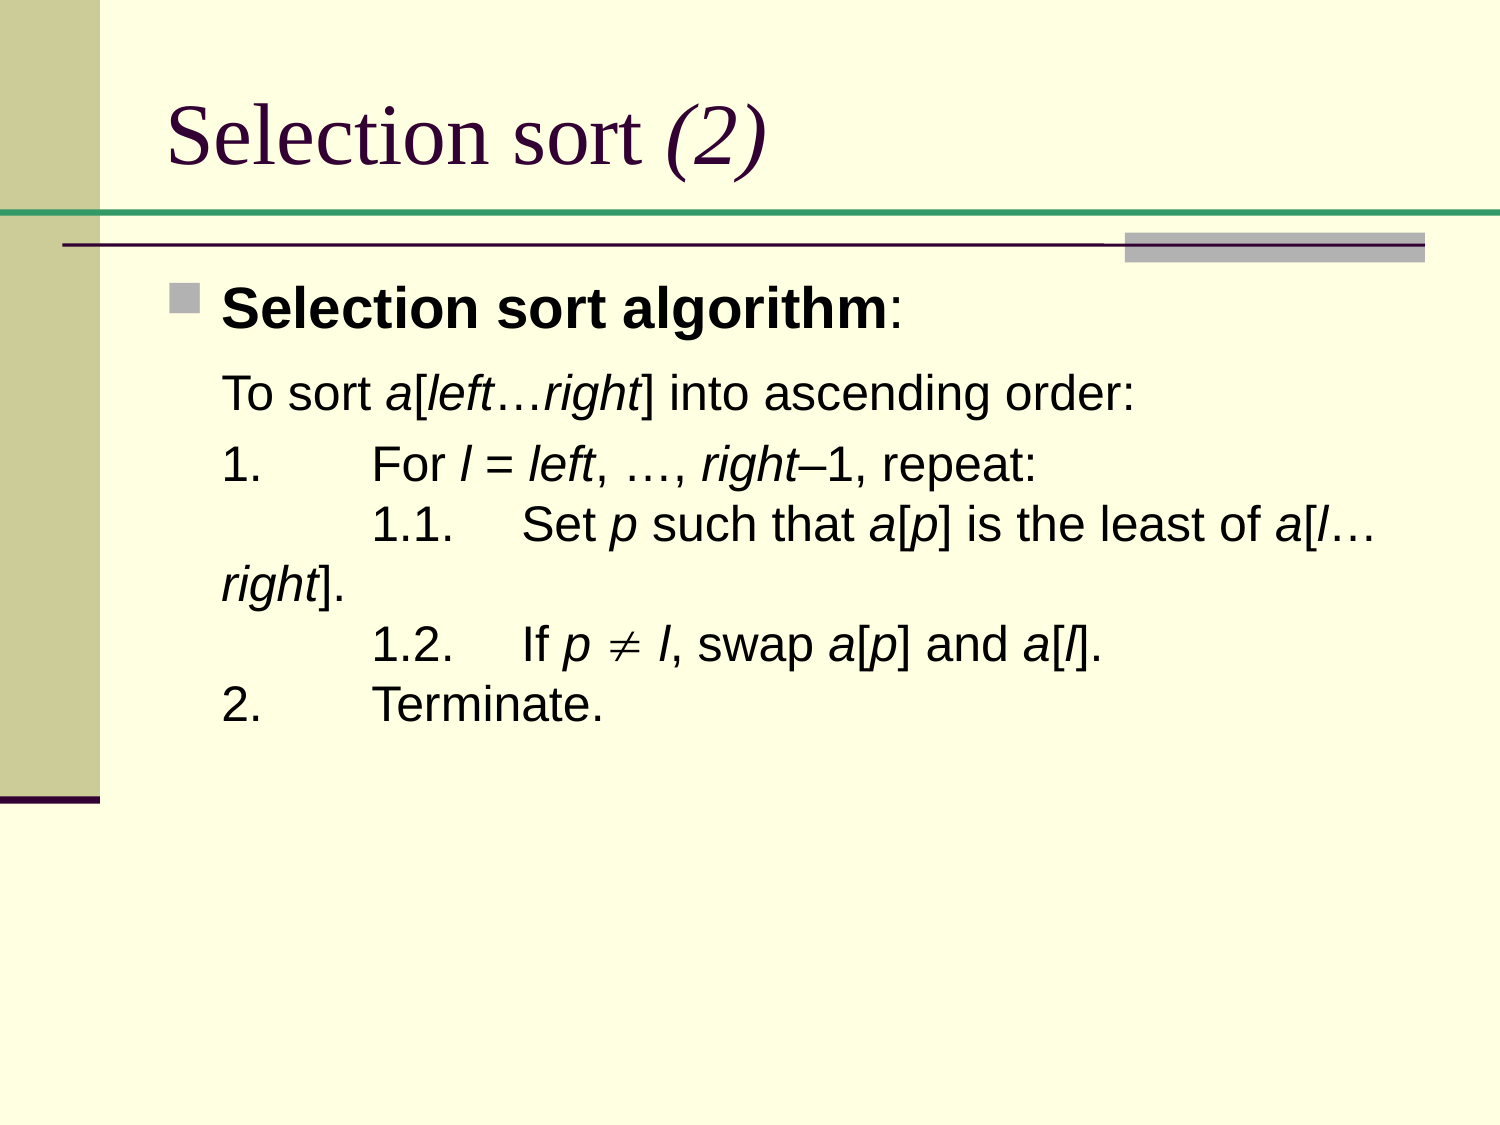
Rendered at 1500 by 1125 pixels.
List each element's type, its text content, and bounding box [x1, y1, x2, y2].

list Selection sort algorithm: To sort a[left…right] into ascending order: 1. For l = left, …, right–1, repeat: 1.1. Set p such that a[p] is the least of a[l…right]. 1.2. If p  l, swap a[p] and a[l]. 2. Terminate. [150, 262, 1425, 1006]
title Selection sort (2) [150, 45, 1425, 212]
